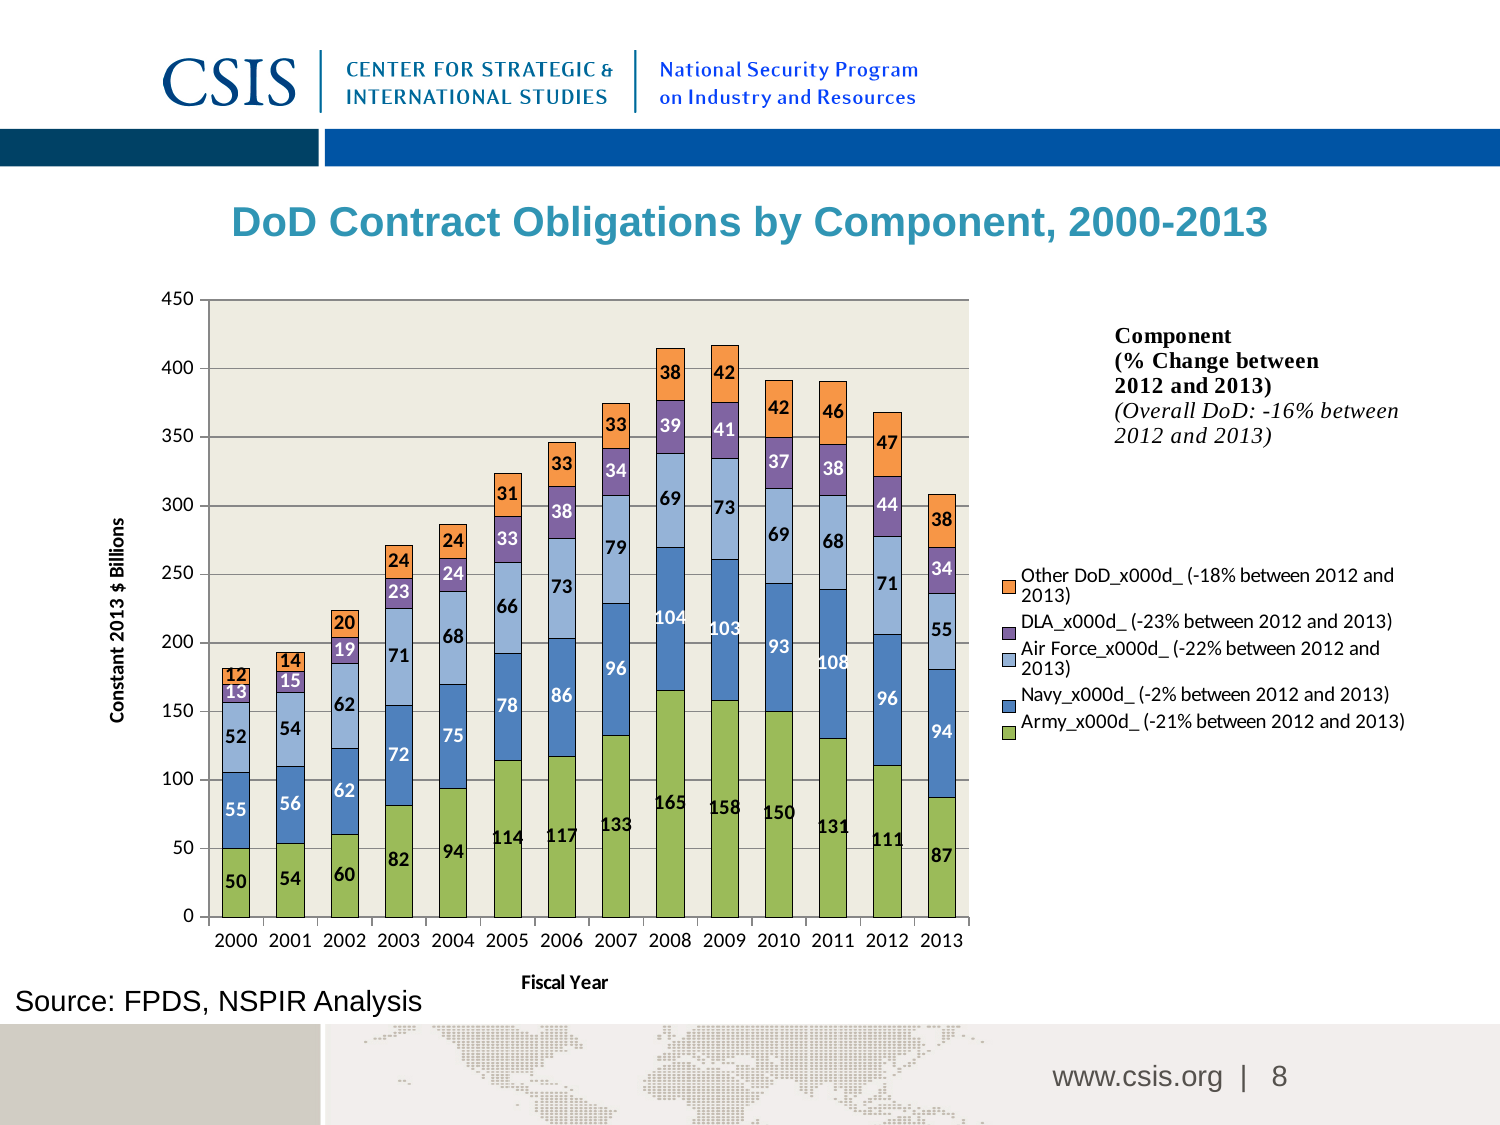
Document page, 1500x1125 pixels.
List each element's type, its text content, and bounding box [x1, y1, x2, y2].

picture [637, 50, 919, 113]
picture [163, 50, 319, 113]
slide_number 8 [1256, 1050, 1345, 1100]
chart [74, 274, 1426, 1026]
picture [322, 50, 634, 113]
text_box Source: FPDS, NSPIR Analysis [0, 974, 69, 1025]
title DoD Contract Obligations by Component, 2000-2013 [0, 187, 1500, 254]
picture [0, 1024, 1500, 1125]
